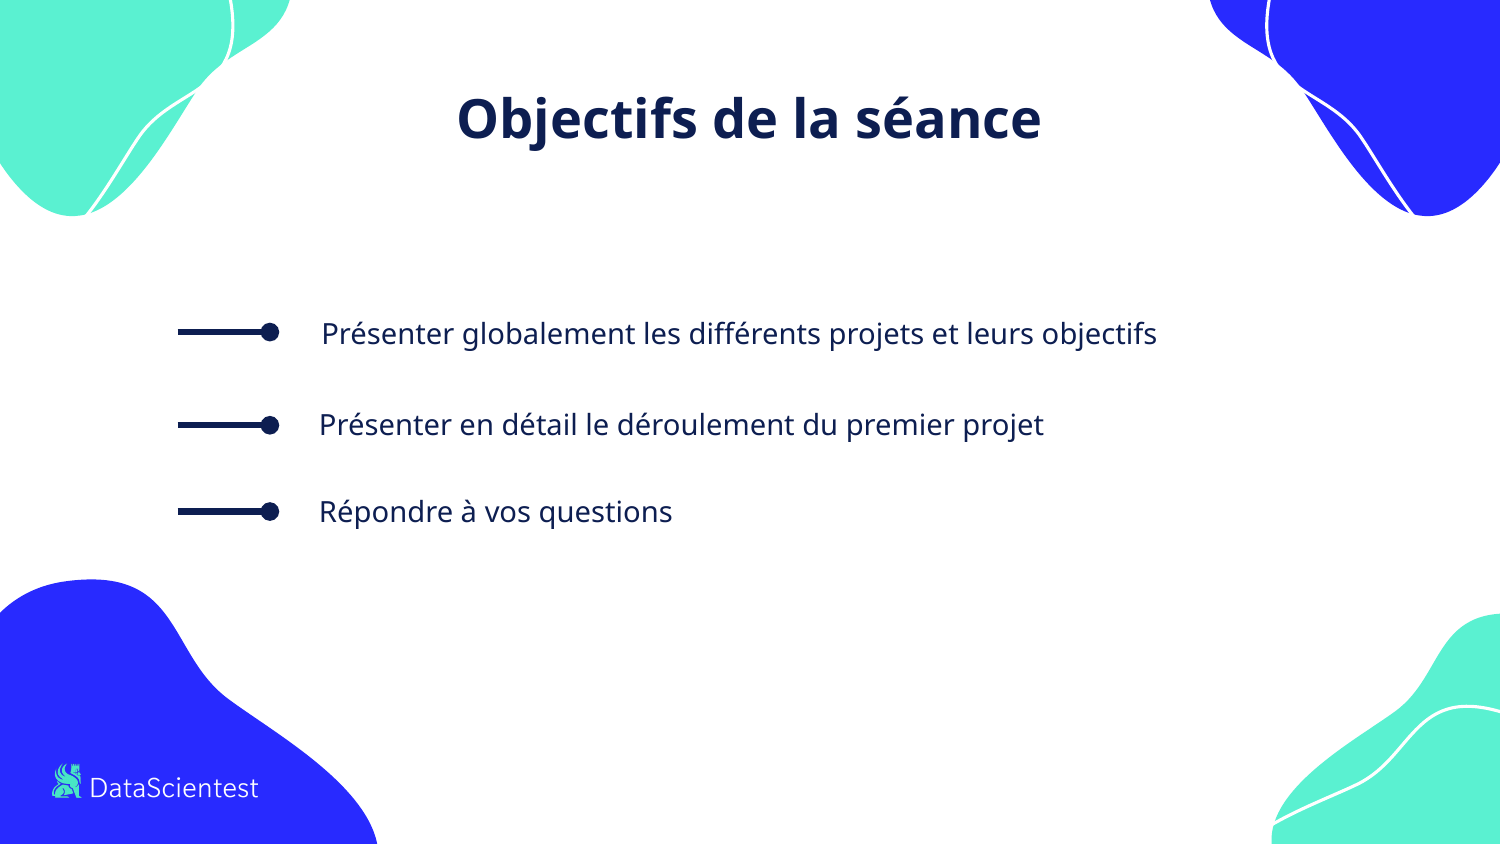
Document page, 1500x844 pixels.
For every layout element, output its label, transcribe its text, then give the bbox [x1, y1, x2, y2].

text_box Répondre à vos questions [303, 477, 1321, 543]
picture [52, 763, 258, 798]
text_box Présenter globalement les différents projets et leurs objectifs [306, 299, 1323, 365]
text_box Présenter en détail le déroulement du premier projet [303, 391, 1321, 457]
title Objectifs de la séance [344, 69, 1156, 184]
